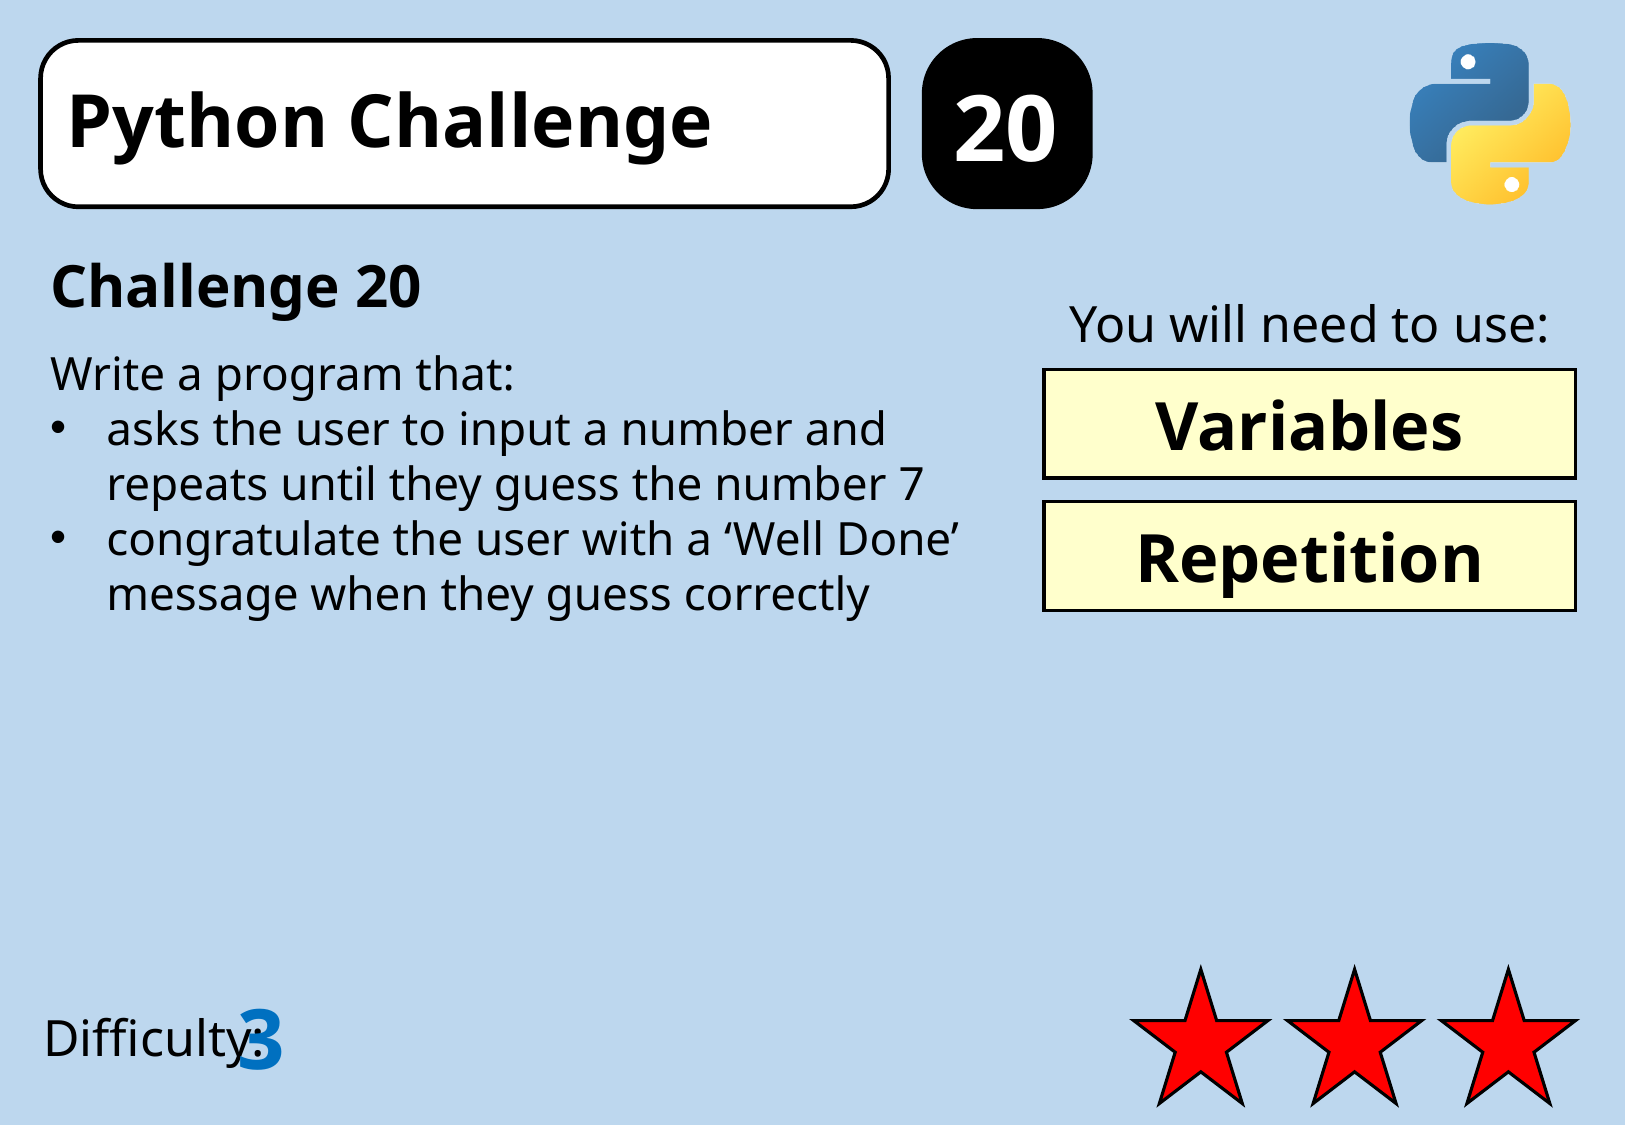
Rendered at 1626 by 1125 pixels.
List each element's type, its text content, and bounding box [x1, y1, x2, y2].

text_box Challenge 20 Write a program that: asks the user to input a number and repeats until they guess the number 7 congratulate the user with a ‘Well Done’ message when they guess correctly [34, 241, 981, 882]
text_box [1132, 967, 1270, 1105]
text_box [1043, 274, 1576, 611]
picture [1380, 36, 1602, 209]
text_box 3 [221, 988, 378, 1085]
text_box [1285, 967, 1424, 1105]
text_box [1439, 967, 1578, 1105]
text_box 20 [938, 61, 1074, 187]
